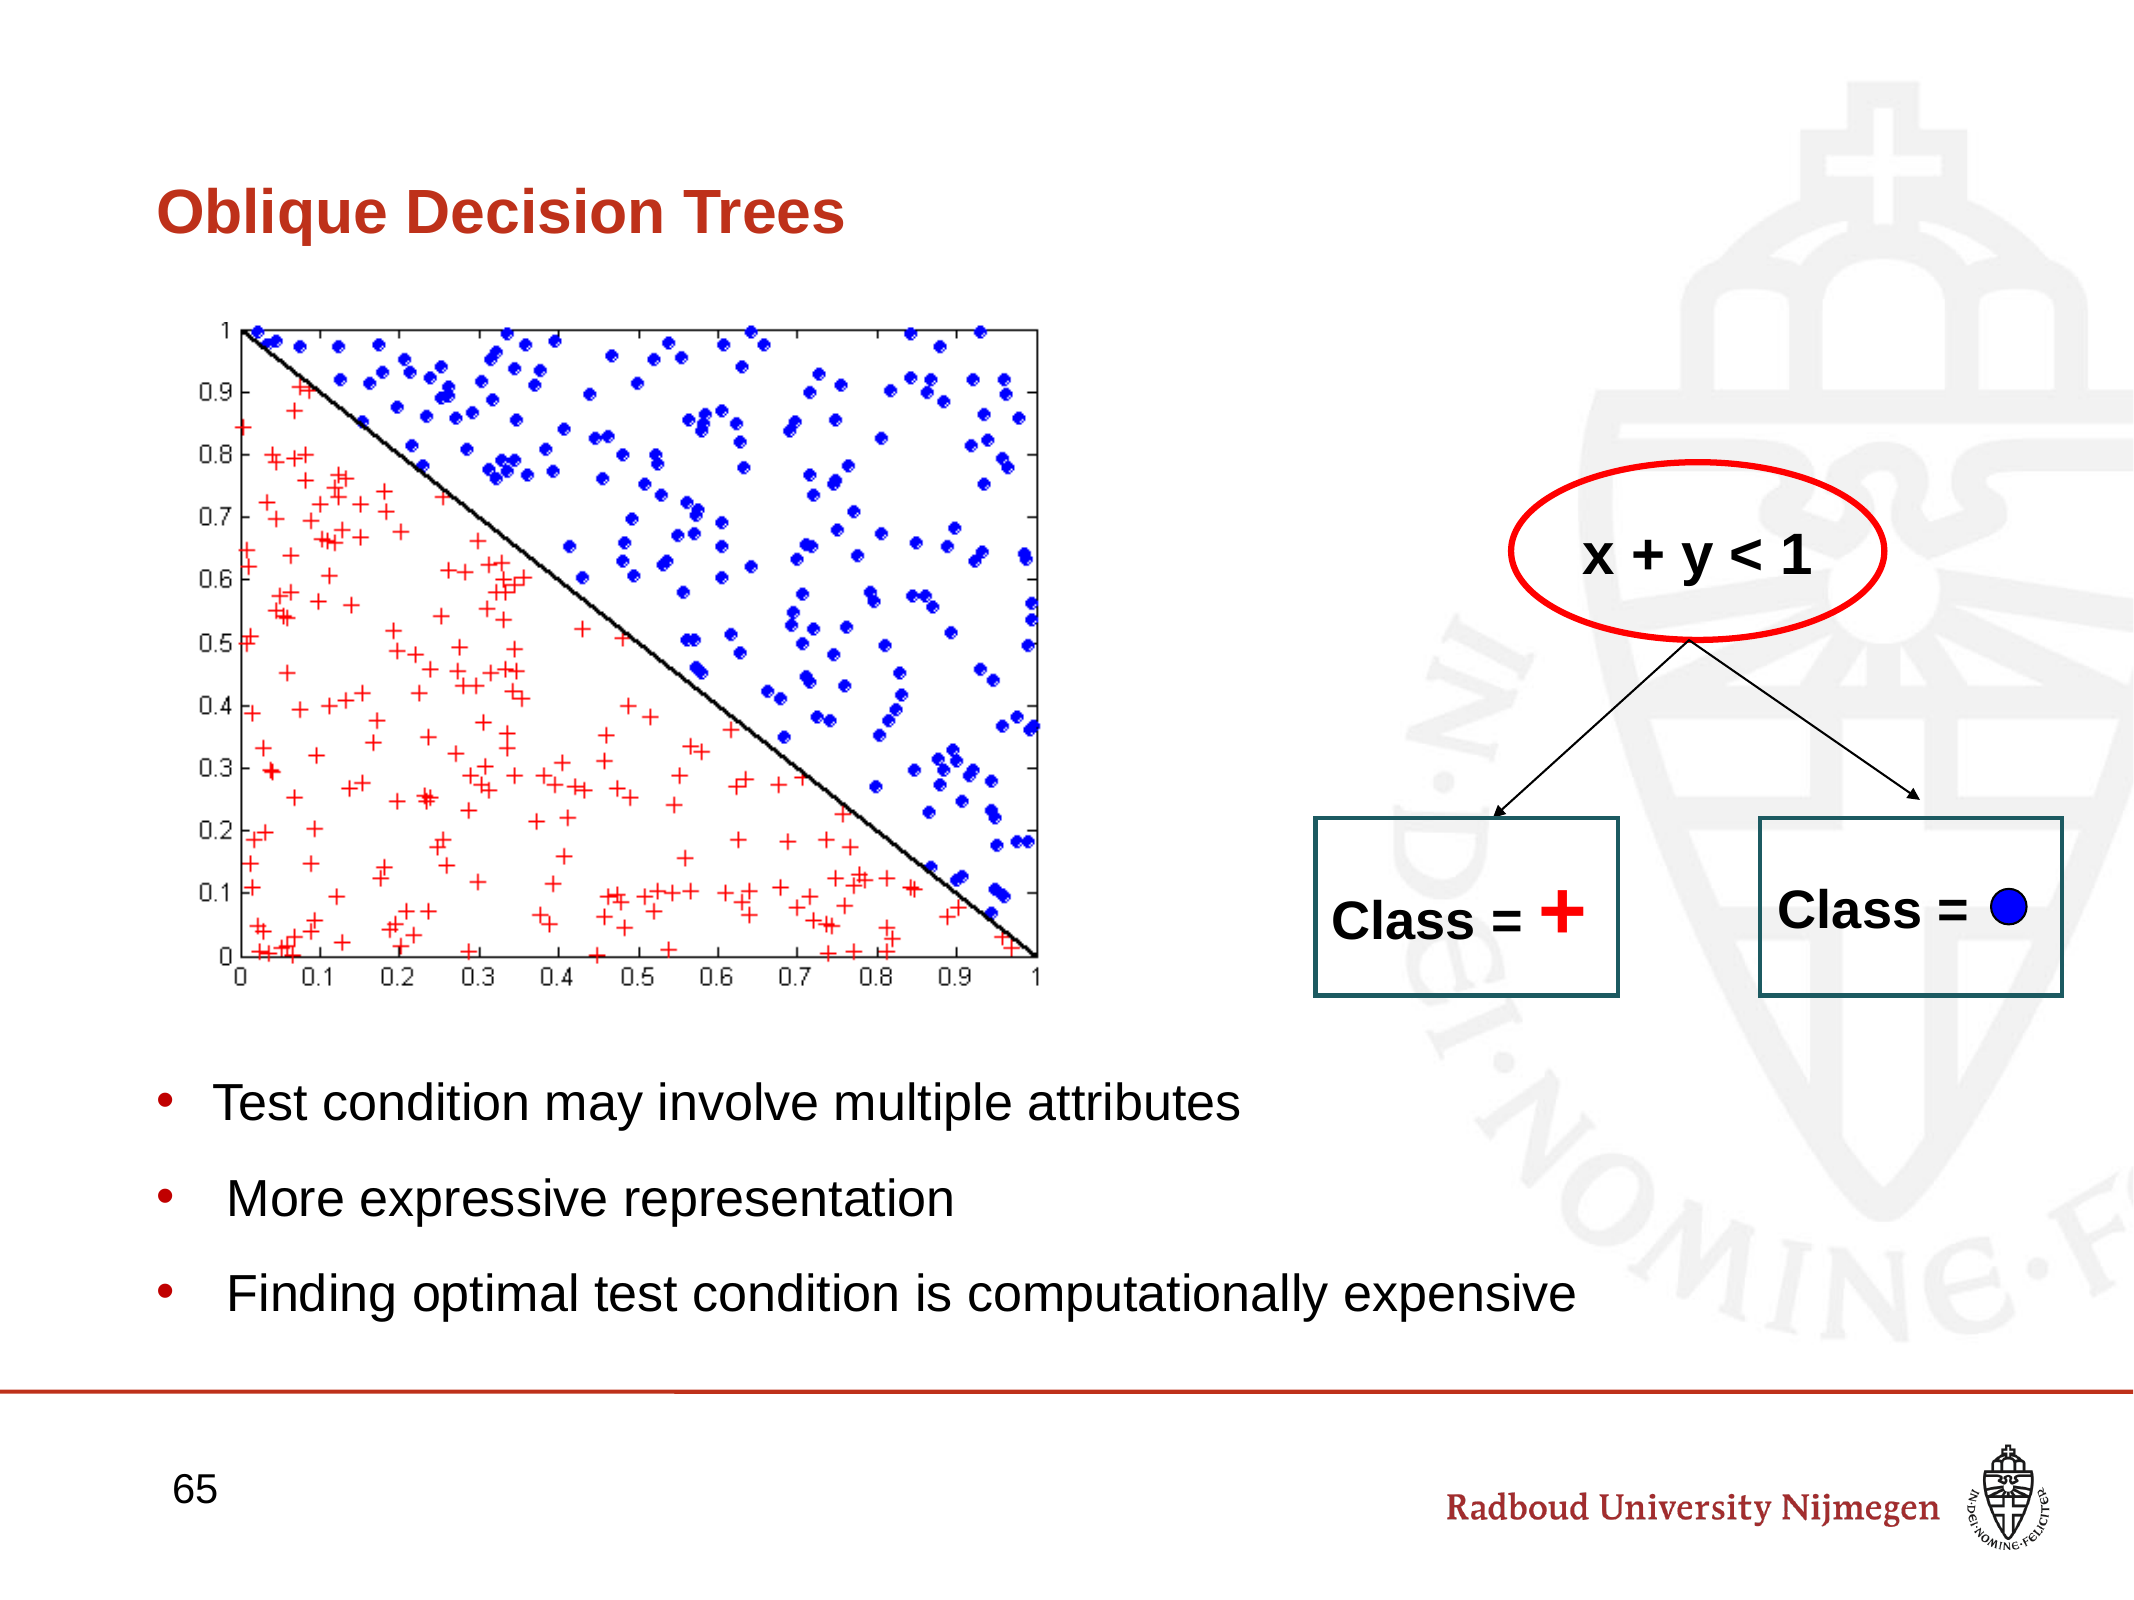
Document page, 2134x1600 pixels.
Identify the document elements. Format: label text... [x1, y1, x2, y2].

slide_number 65 [157, 1444, 655, 1530]
picture [0, 1394, 2134, 1600]
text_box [1315, 461, 2063, 996]
list Test condition may involve multiple attributes More expressive representation Finding optimal test condition is computationally expensive [147, 1059, 1961, 1325]
picture [0, 0, 2134, 1389]
title Oblique Decision Trees [147, 162, 1961, 336]
